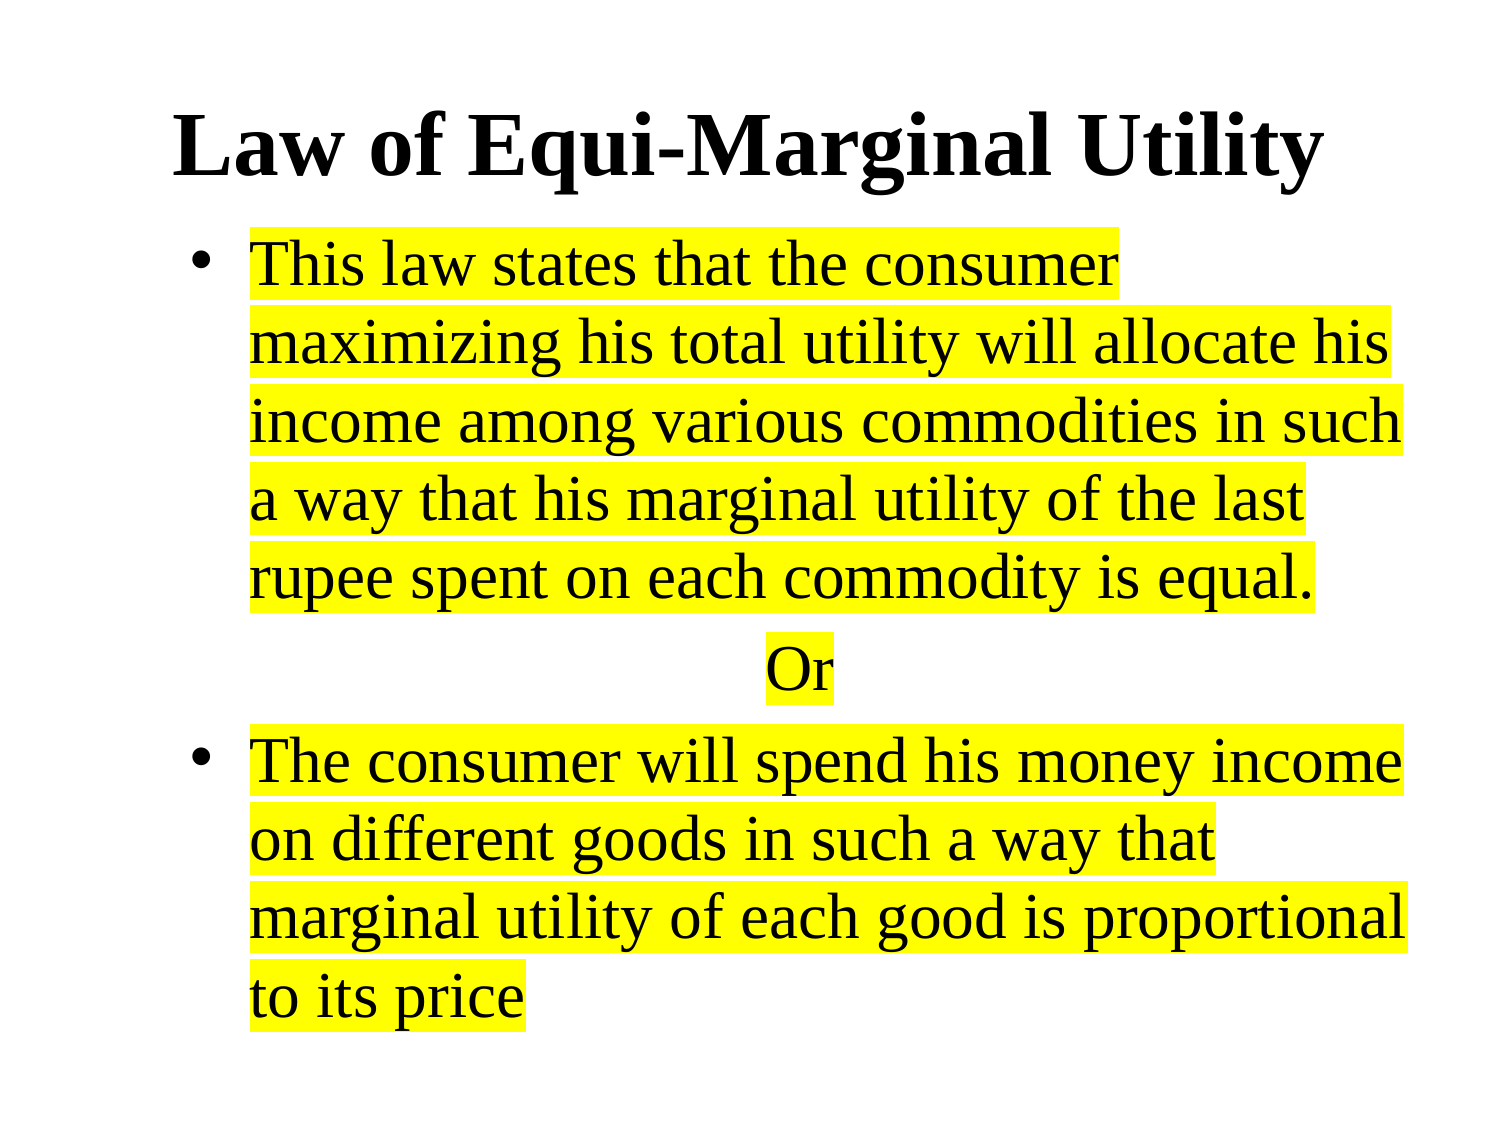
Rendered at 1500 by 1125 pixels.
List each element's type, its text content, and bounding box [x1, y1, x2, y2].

list This law states that the consumer maximizing his total utility will allocate his income among various commodities in such a way that his marginal utility of the last rupee spent on each commodity is equal. Or The consumer will spend his money income on different goods in such a way that marginal utility of each good is proportional to its price [174, 212, 1425, 1050]
title Law of Equi-Marginal Utility [75, 45, 1425, 233]
